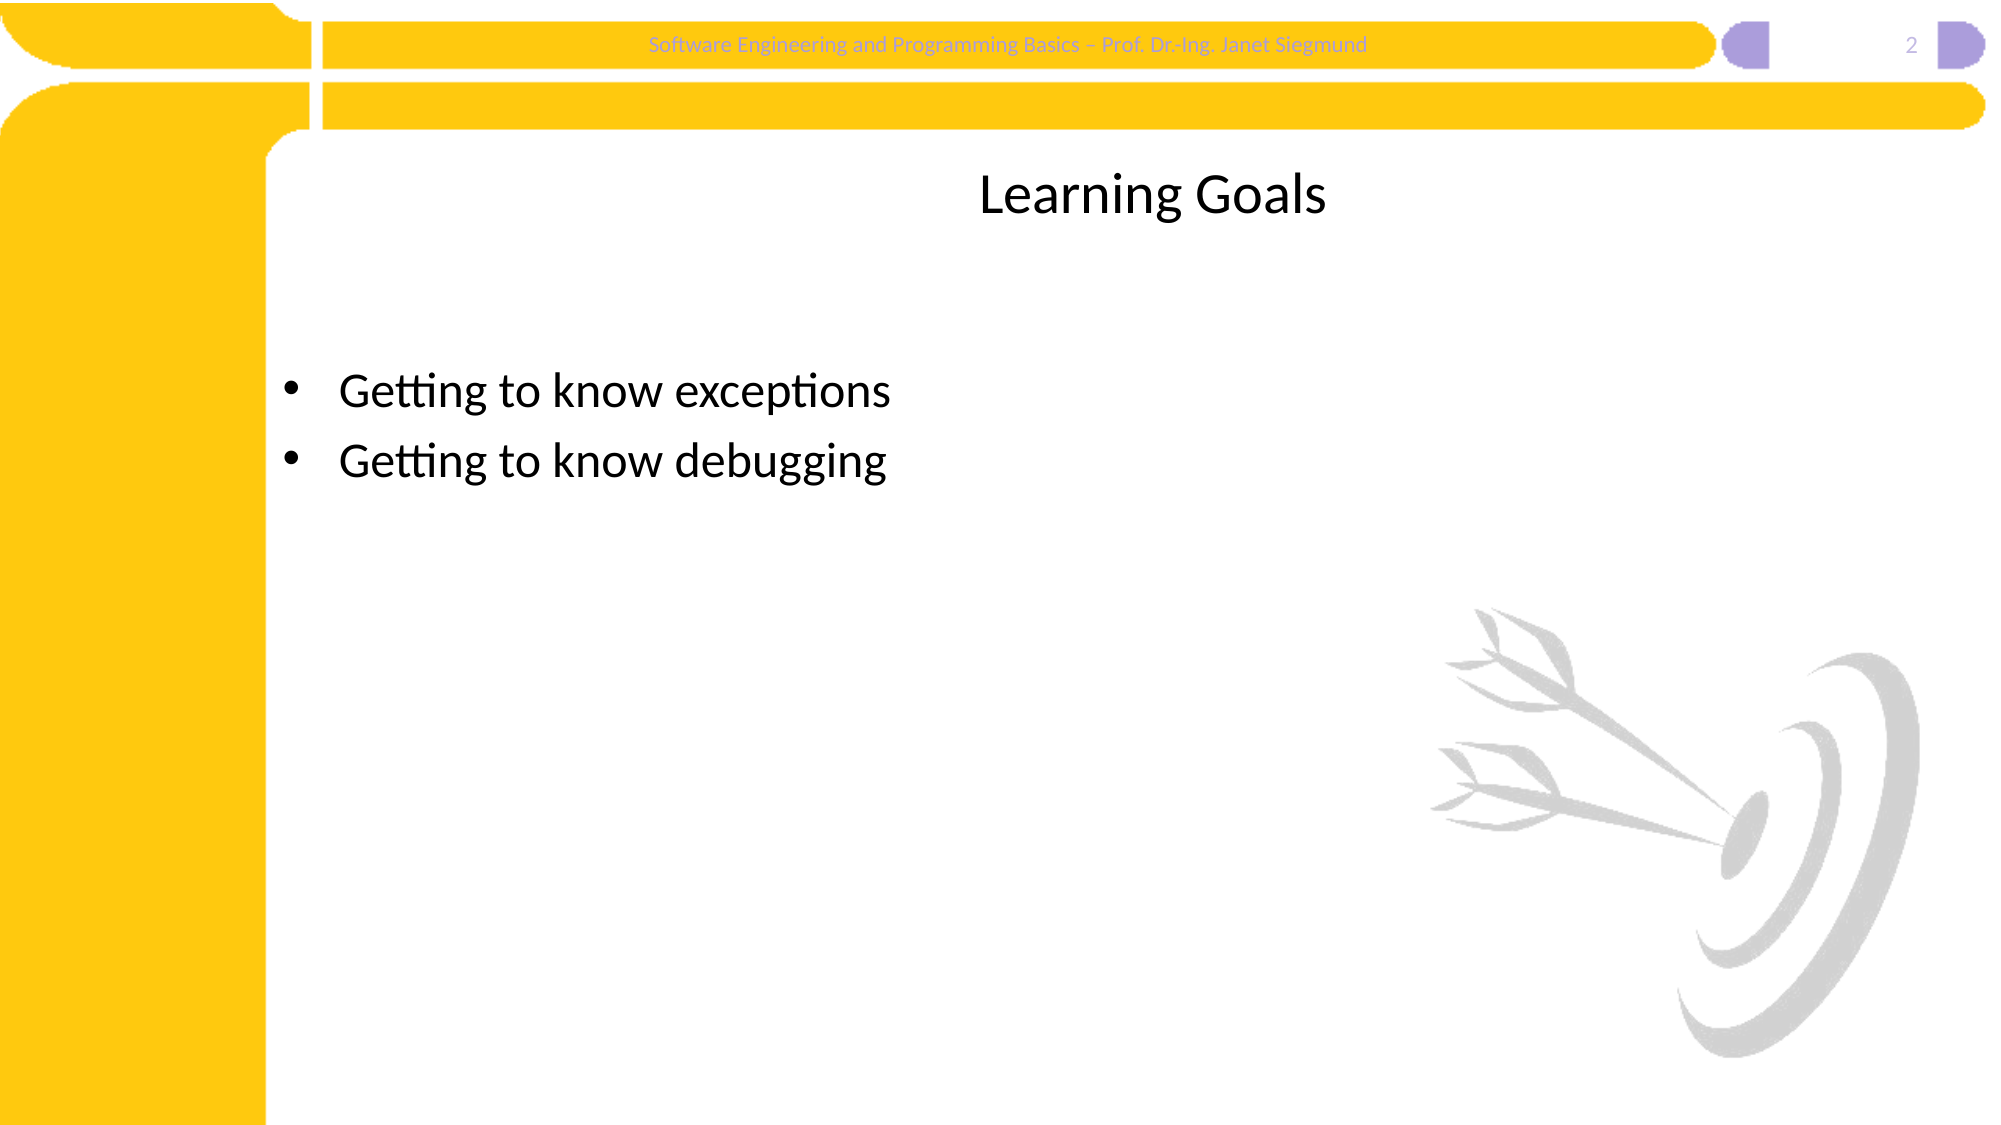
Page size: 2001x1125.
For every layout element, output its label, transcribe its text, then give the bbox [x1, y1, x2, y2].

picture [0, 3, 1999, 1125]
list Getting to know exceptions Getting to know debugging [267, 349, 1993, 1104]
slide_number 2 [1767, 20, 1934, 67]
title Learning Goals [350, 136, 1957, 244]
